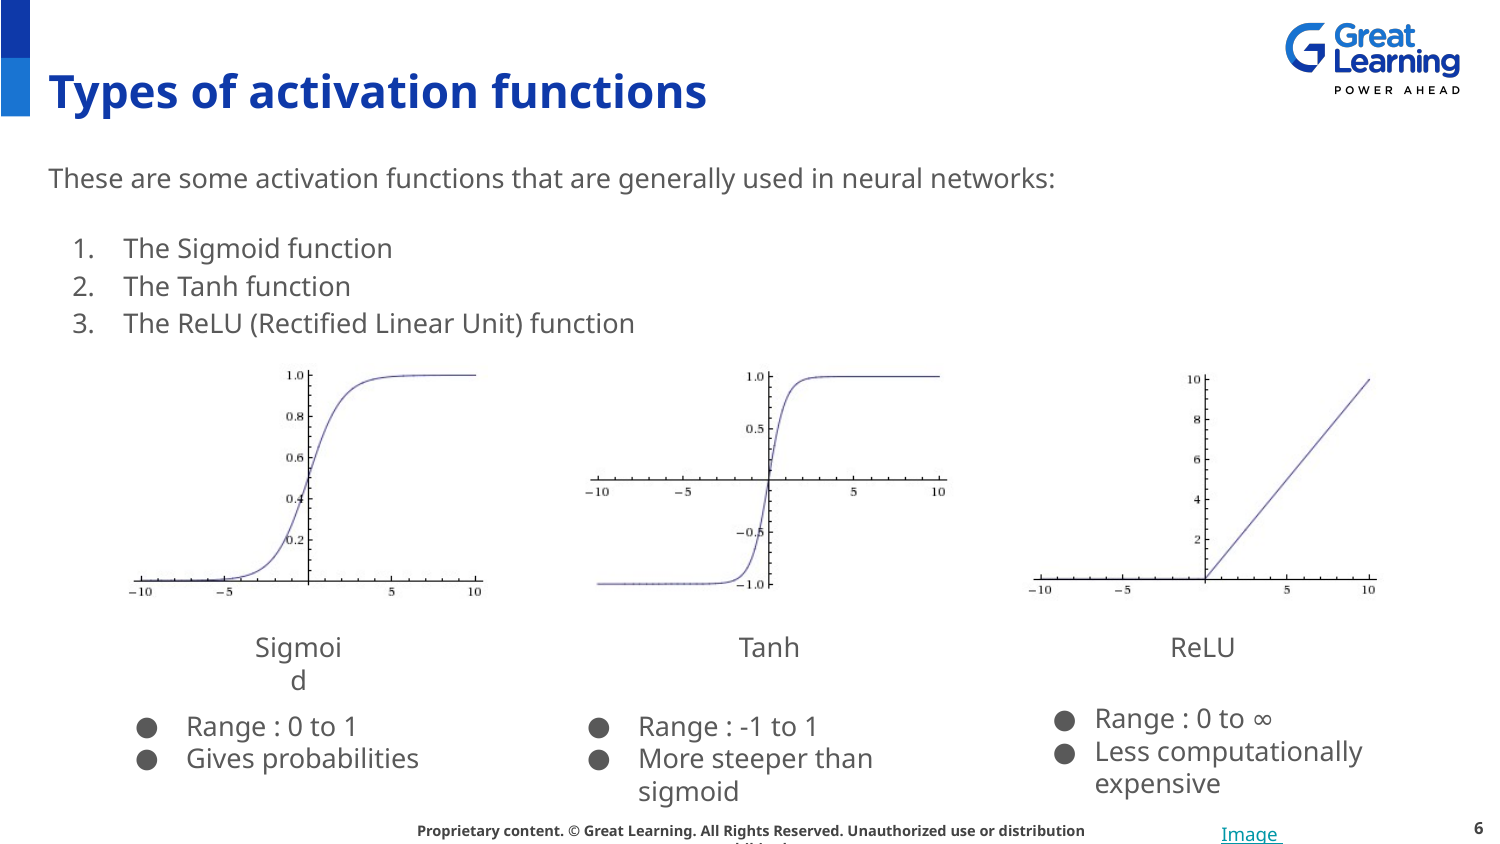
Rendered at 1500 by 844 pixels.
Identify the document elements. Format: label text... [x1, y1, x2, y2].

text_box Image Source [1206, 808, 1356, 844]
list These are some activation functions that are generally used in neural networks: The Sigmoid function The Tanh function The ReLU (Rectified Linear Unit) function [33, 141, 1449, 342]
slide_number ‹#› [1448, 811, 1500, 844]
title Types of activation functions [33, 47, 1431, 141]
text_box Range : 0 to ∞ Less computationally expensive [1004, 686, 1500, 795]
text_box Range : -1 to 1 More steeper than sigmoid [548, 693, 982, 788]
text_box Range : 0 to 1 Gives probabilities [96, 693, 437, 788]
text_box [109, 363, 1384, 674]
picture [1258, 11, 1487, 106]
